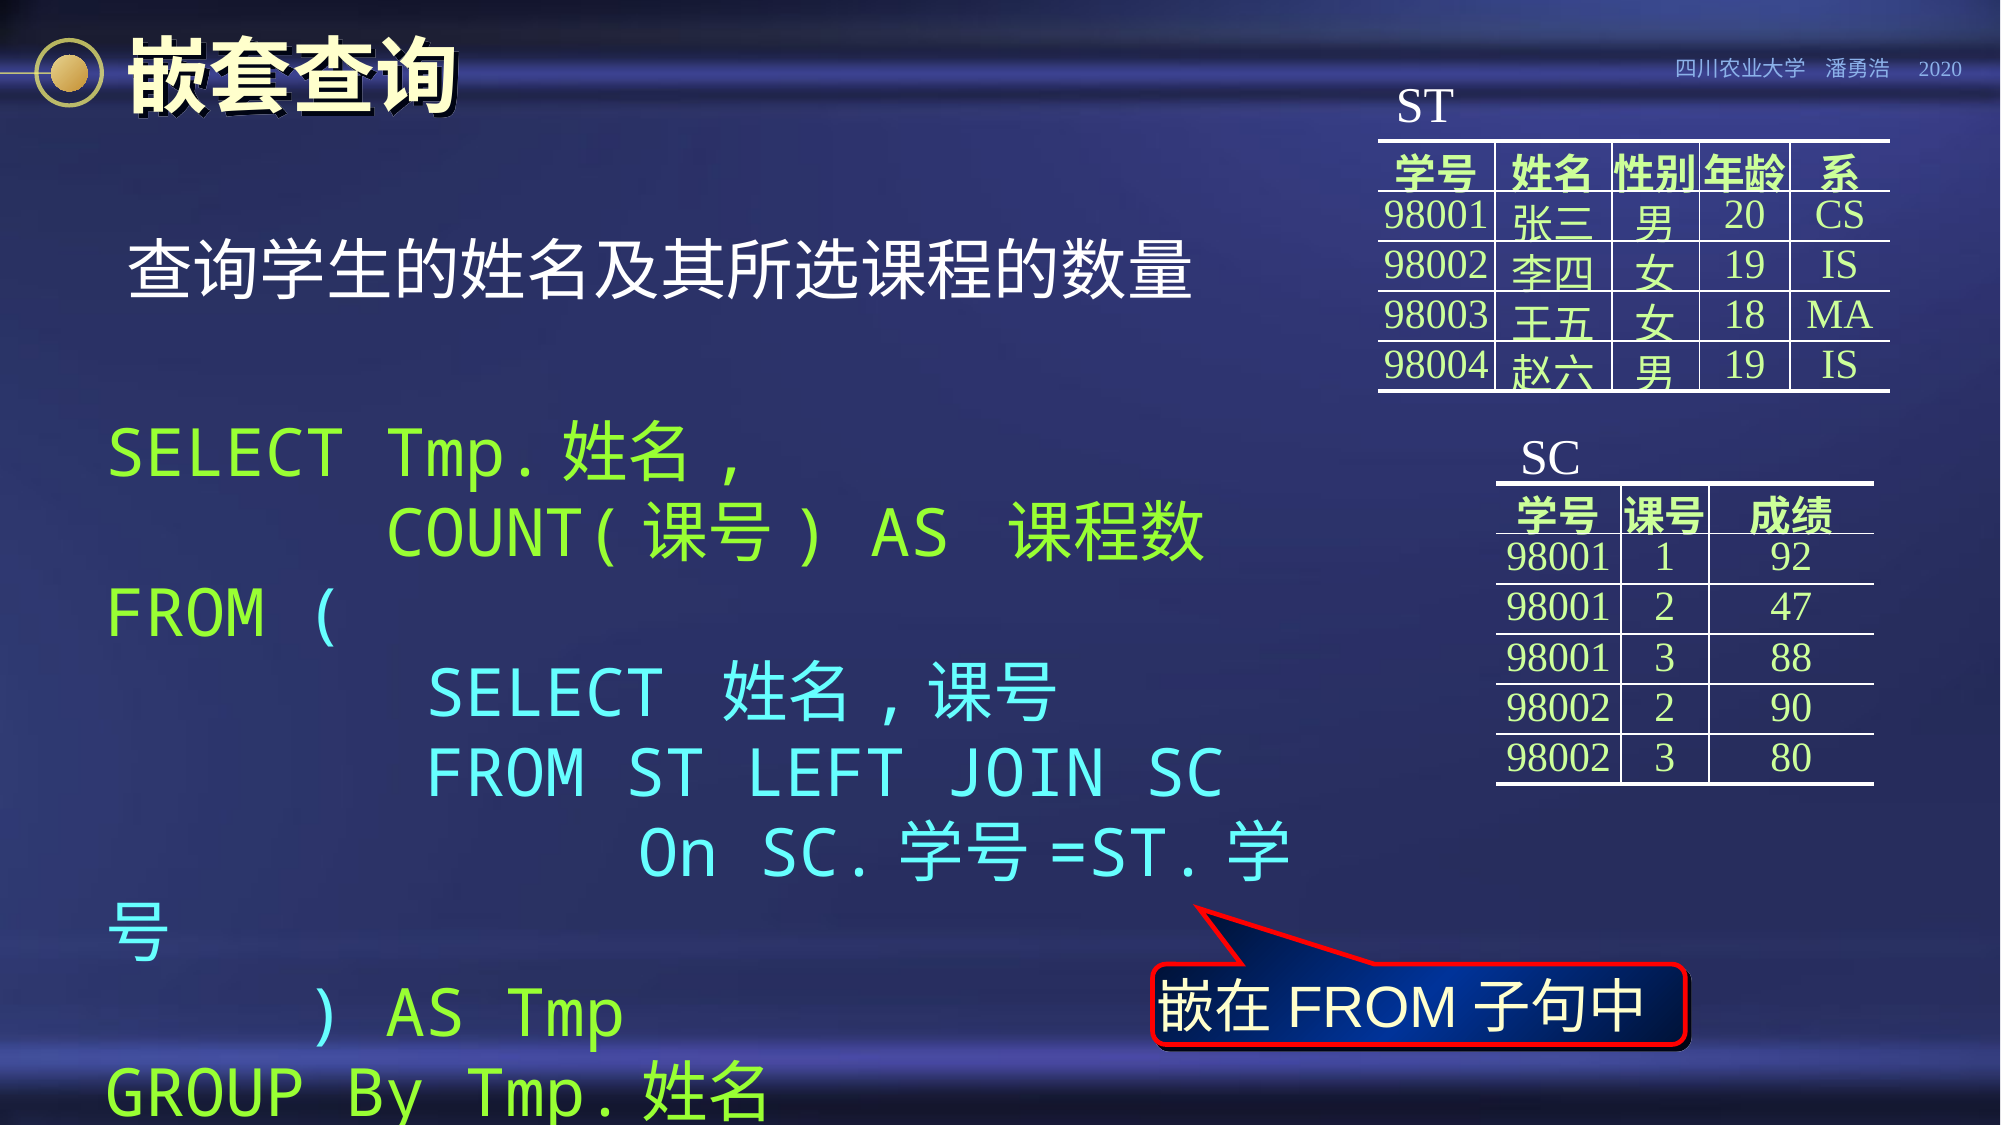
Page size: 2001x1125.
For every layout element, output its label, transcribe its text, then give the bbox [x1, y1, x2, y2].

text_box 查询学生的姓名及其所选课程的数量 [111, 220, 1234, 304]
picture [39, 43, 99, 103]
table_cell 3 [1622, 635, 1708, 683]
table_cell 98001 [1496, 534, 1620, 583]
table_cell 98004 [1378, 342, 1494, 389]
text_box 嵌在FROM子句中 [1152, 908, 1686, 1045]
table_cell 98003 [1378, 292, 1494, 340]
table_cell 3 [1622, 735, 1708, 782]
table_header 学号 [1378, 143, 1494, 190]
table_cell MA [1791, 292, 1890, 340]
table_header 姓名 [1496, 143, 1611, 190]
table_cell 19 [1700, 242, 1789, 290]
table_cell 女 [1613, 242, 1699, 290]
table_cell 98001 [1496, 585, 1620, 633]
text_box SELECT Tmp.姓名, COUNT(课号) AS 课程数 FROM ( SELECT 姓名,课号 FROM ST LEFT JOIN SC On SC.学号=ST.学号 ) AS Tmp GROUP By Tmp.姓名 [90, 402, 1308, 678]
table_cell 张三 [1496, 192, 1611, 240]
table_cell 92 [1710, 534, 1874, 583]
table_cell 47 [1710, 585, 1874, 633]
table_cell 98002 [1496, 685, 1620, 733]
table_cell 90 [1710, 685, 1874, 733]
table_cell 98002 [1496, 735, 1620, 782]
table_cell 男 [1613, 342, 1699, 389]
table_cell 18 [1700, 292, 1789, 340]
table_cell 2 [1622, 585, 1708, 633]
table_header 性别 [1613, 143, 1699, 190]
table_header 学号 [1496, 486, 1620, 533]
table_cell 98002 [1378, 242, 1494, 290]
table_cell 李四 [1496, 242, 1611, 290]
table_cell 2 [1622, 685, 1708, 733]
picture [0, 0, 2001, 1125]
table_cell 男 [1613, 192, 1699, 240]
text_box INSERT INTO S(姓名,学号) VALUES('邓红','98005') ; [0, 37, 104, 108]
table_cell 98001 [1378, 192, 1494, 240]
table_cell 女 [1613, 292, 1699, 340]
table_cell IS [1791, 242, 1890, 290]
table_cell 88 [1710, 635, 1874, 683]
table_cell 19 [1700, 342, 1789, 389]
table_cell 80 [1710, 735, 1874, 782]
table_header 成绩 [1710, 486, 1874, 533]
table_cell 1 [1622, 534, 1708, 583]
table_cell 20 [1700, 192, 1789, 240]
table_header 系 [1791, 143, 1890, 190]
table_cell 98001 [1496, 635, 1620, 683]
table_cell IS [1791, 342, 1890, 389]
text_box SC [1519, 424, 1582, 485]
title 嵌套查询 [113, 0, 475, 179]
table_cell 赵六 [1496, 342, 1611, 389]
table_cell 王五 [1496, 292, 1611, 340]
table_header 年龄 [1700, 143, 1789, 190]
text_box ST [1395, 72, 1455, 133]
table_header 课号 [1622, 486, 1708, 533]
table_cell CS [1791, 192, 1890, 240]
